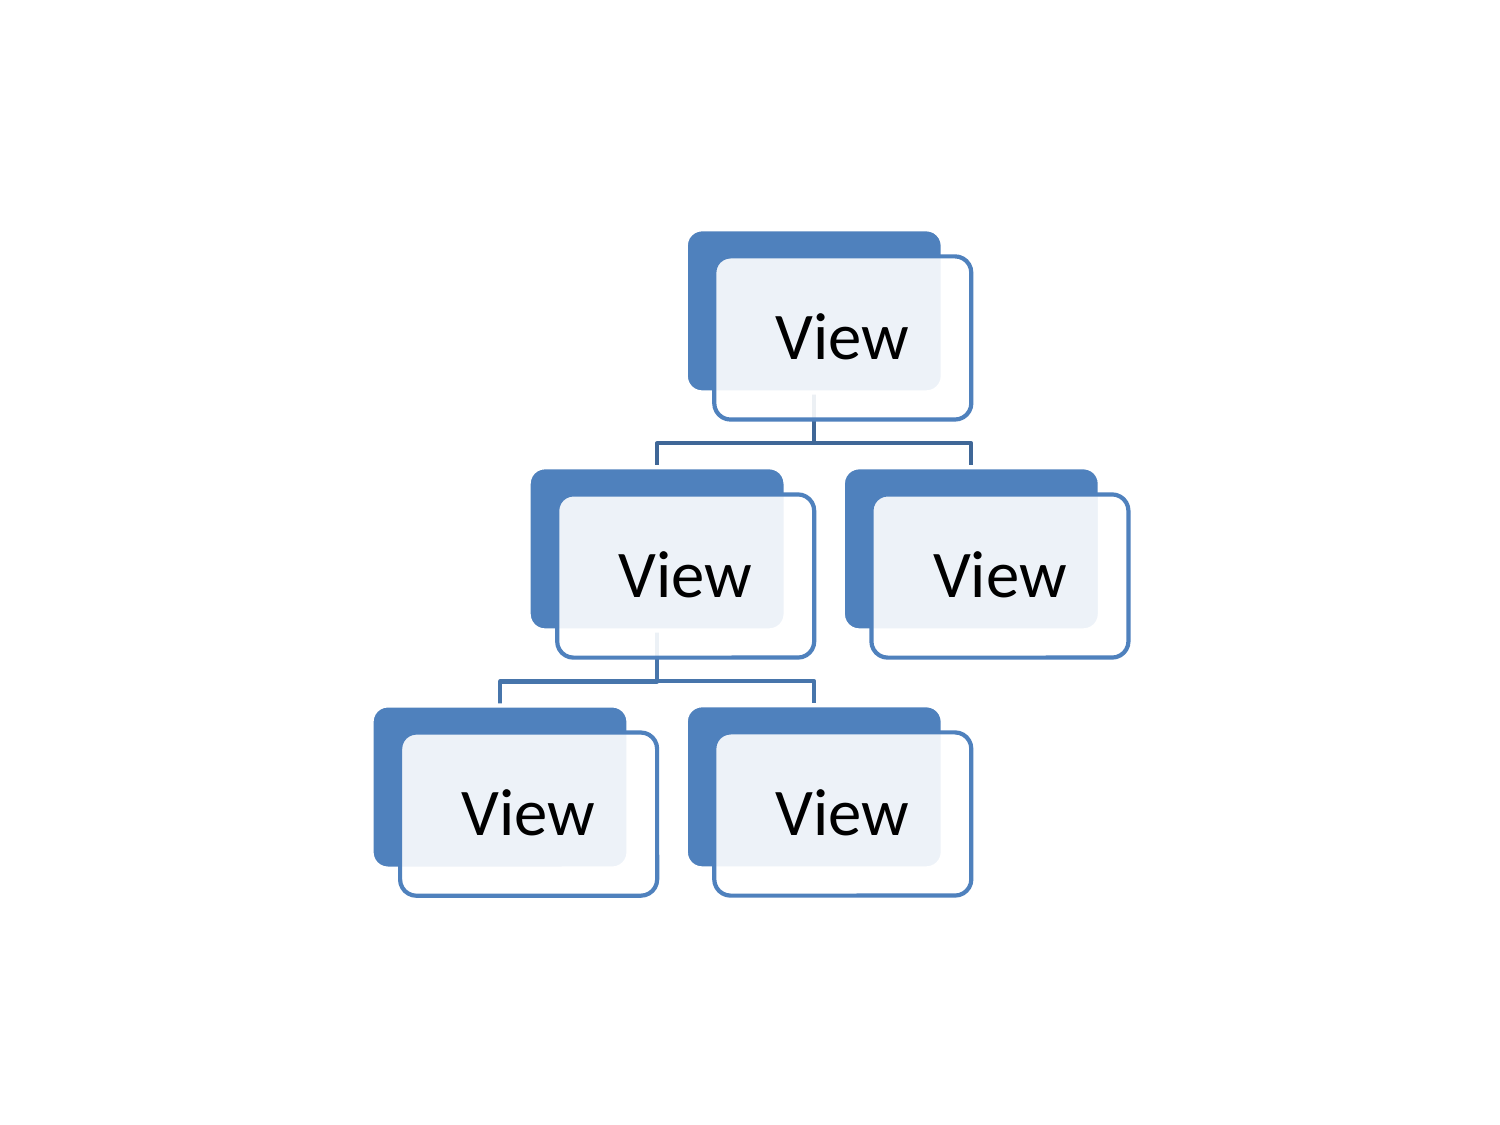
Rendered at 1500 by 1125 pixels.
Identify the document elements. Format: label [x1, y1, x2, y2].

text_box [249, 228, 1251, 897]
